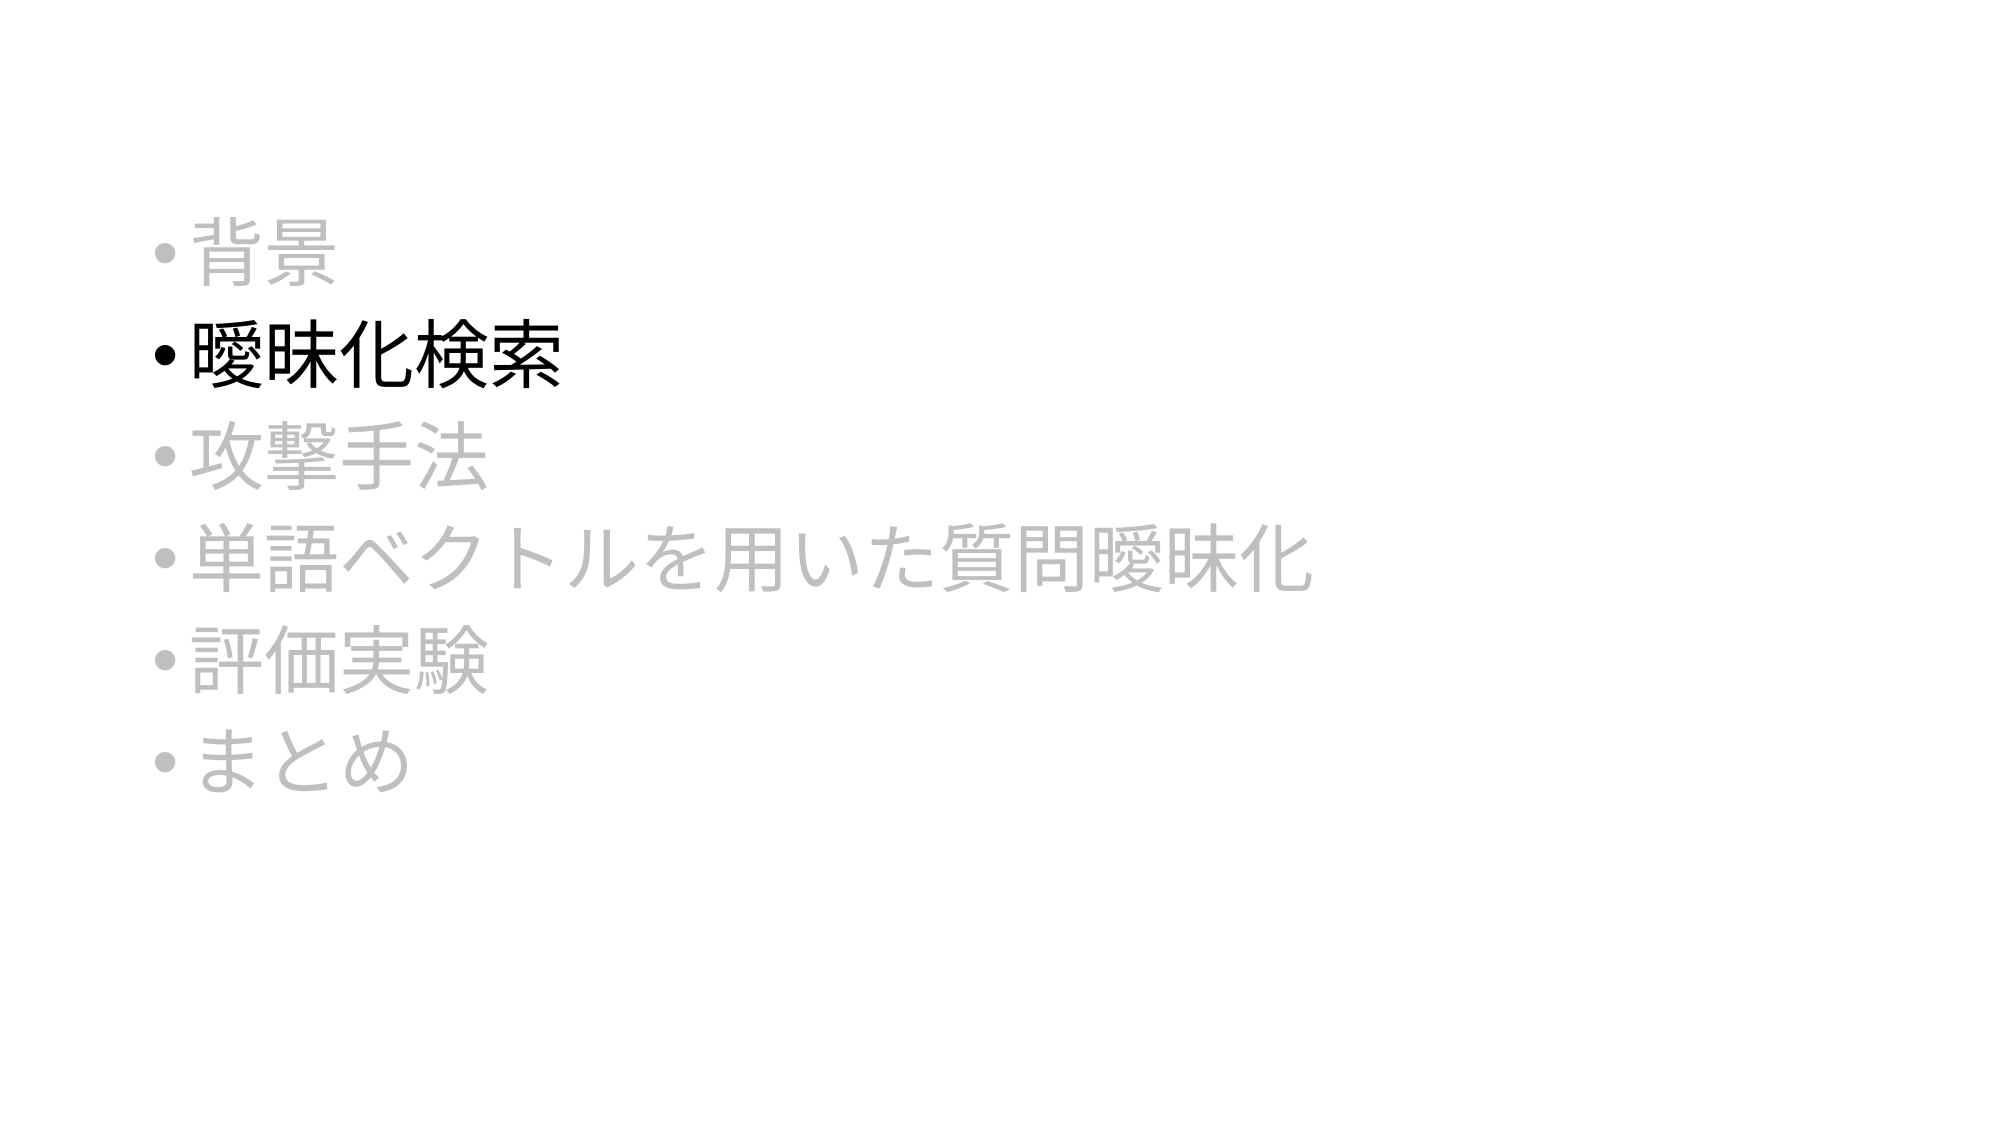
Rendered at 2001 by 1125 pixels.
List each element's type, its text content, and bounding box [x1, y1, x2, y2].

list 背景 曖昧化検索 攻撃手法 単語ベクトルを用いた質問曖昧化 評価実験 まとめ [137, 208, 1863, 923]
